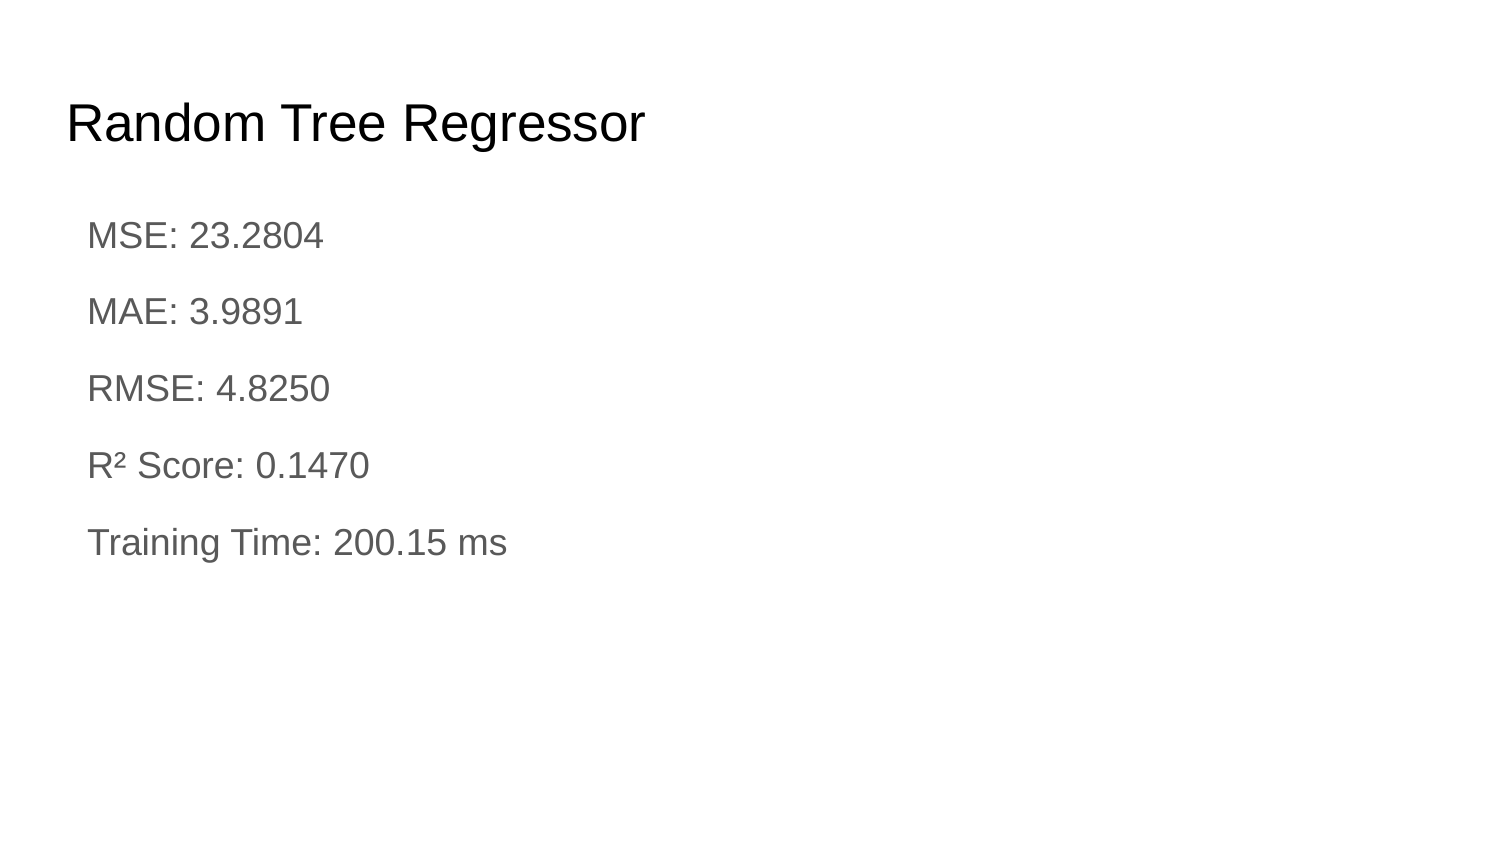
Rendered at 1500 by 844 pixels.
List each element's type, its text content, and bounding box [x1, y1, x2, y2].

title Random Tree Regressor [51, 72, 1449, 167]
list MSE: 23.2804 MAE: 3.9891 RMSE: 4.8250 R² Score: 0.1470 Training Time: 200.15 ms [51, 189, 1449, 750]
